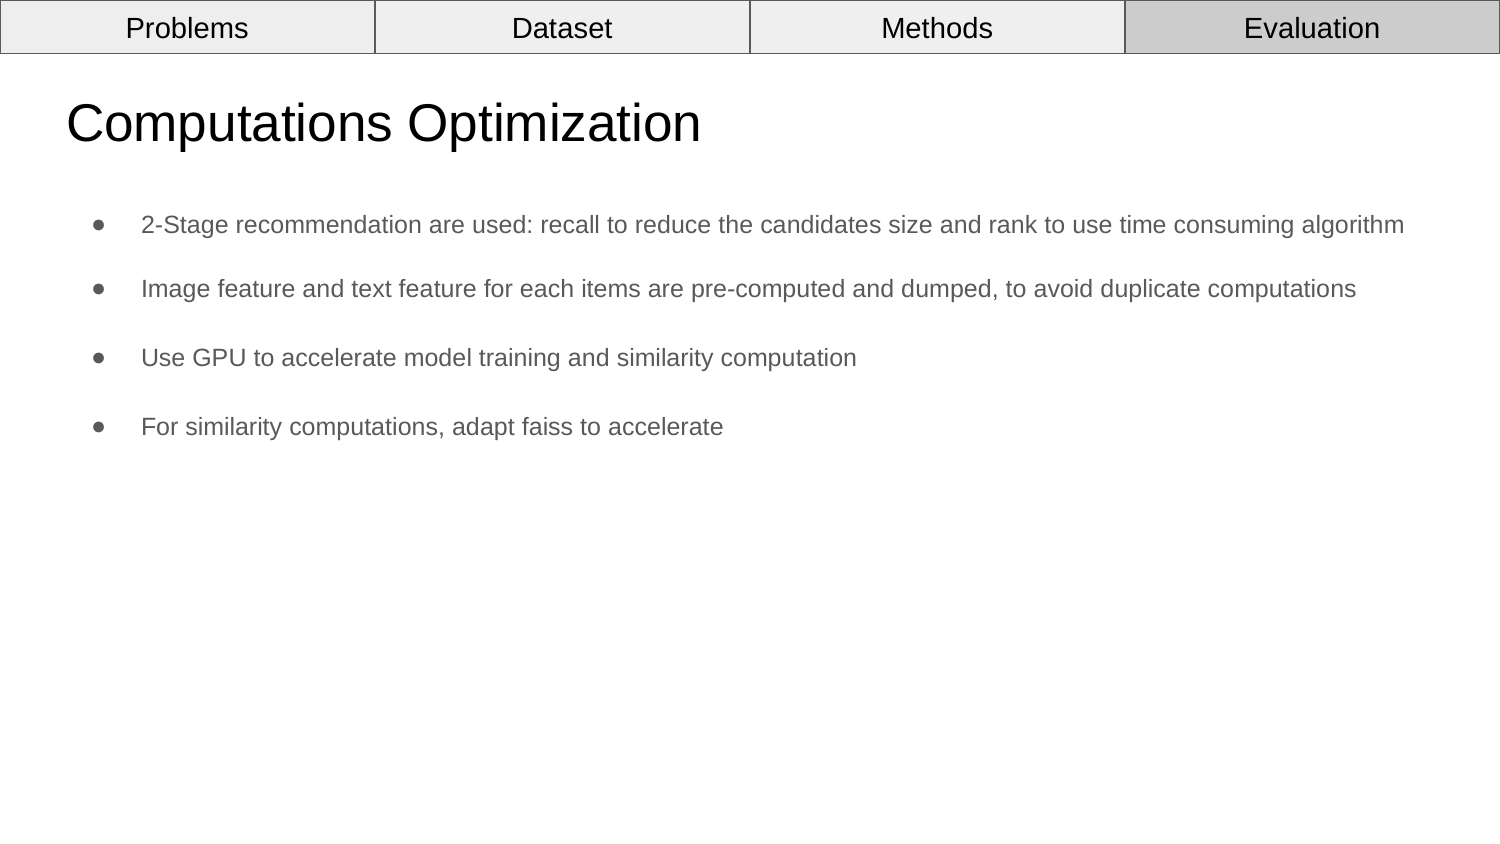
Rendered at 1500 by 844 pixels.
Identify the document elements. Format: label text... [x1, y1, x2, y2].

text_box Dataset [374, 0, 749, 54]
list 2-Stage recommendation are used: recall to reduce the candidates size and rank to use time consuming algorithm Image feature and text feature for each items are pre-computed and dumped, to avoid duplicate computations Use GPU to accelerate model training and similarity computation For similarity computations, adapt faiss to accelerate [51, 189, 1449, 750]
text_box Evaluation [1124, 0, 1500, 54]
text_box Methods [749, 0, 1124, 54]
text_box Problems [0, 0, 374, 54]
title Computations Optimization [51, 72, 1449, 167]
